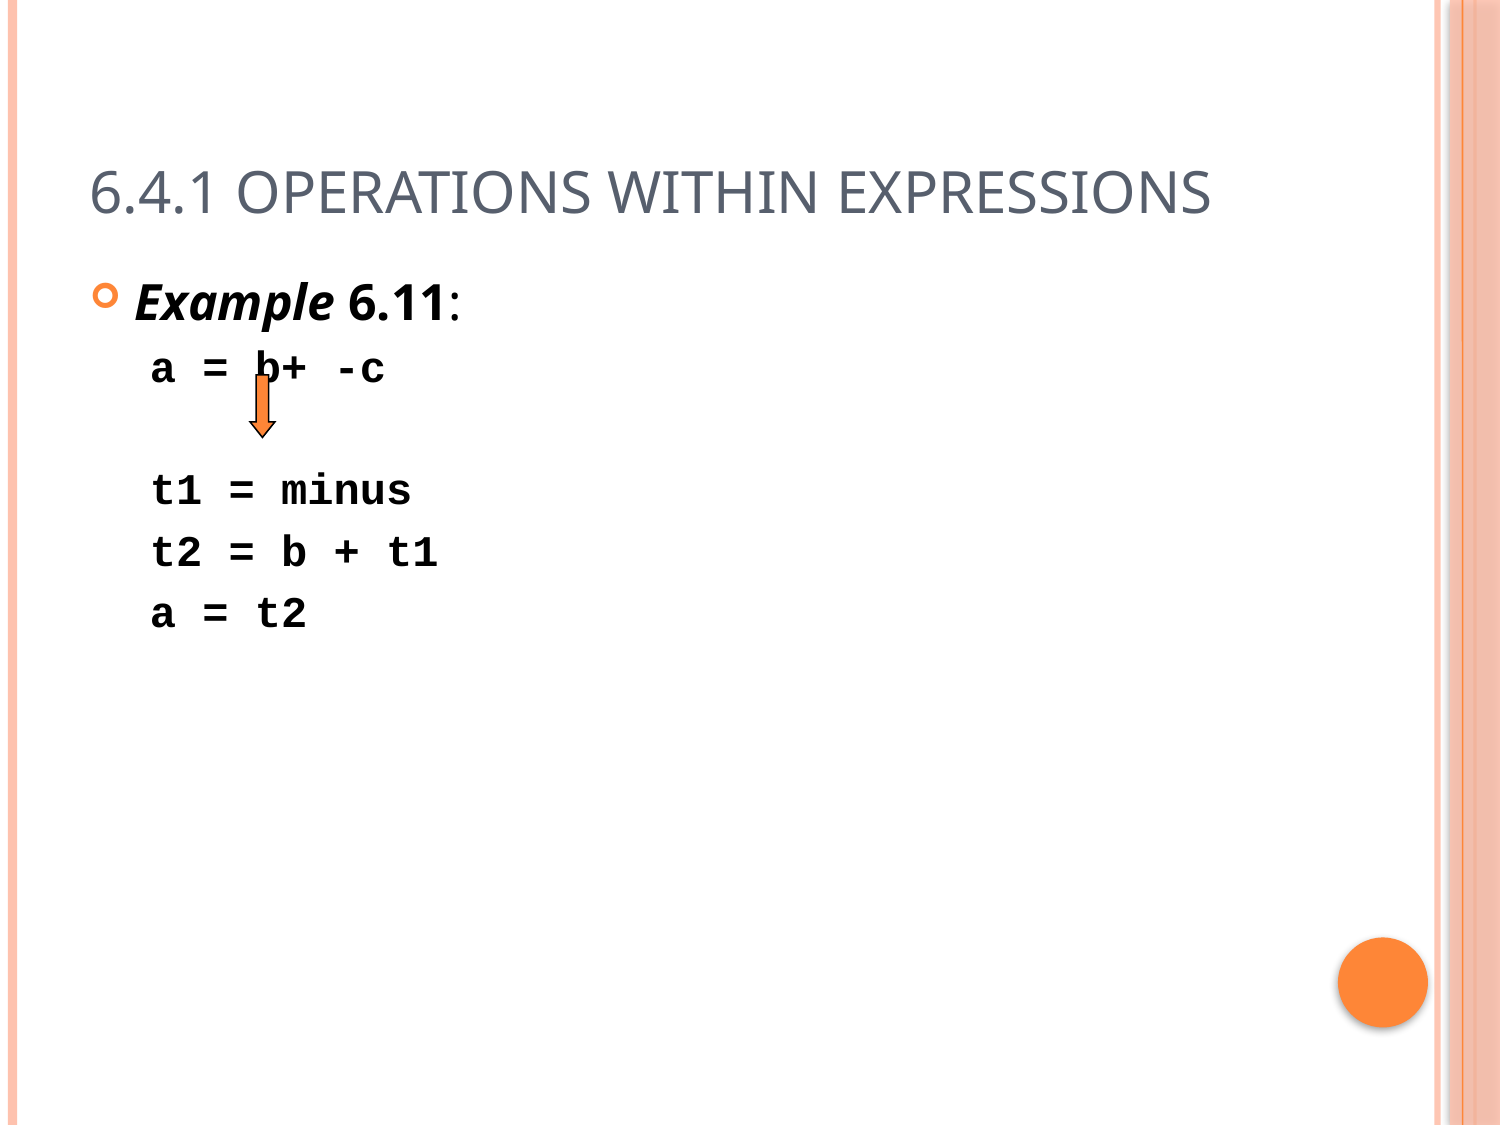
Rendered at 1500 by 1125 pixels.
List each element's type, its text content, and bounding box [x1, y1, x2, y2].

slide_number 42 [1074, 1024, 1425, 1103]
text_box [249, 374, 275, 438]
title 6.4.1 Operations Within Expressions [75, 45, 1300, 233]
list Example 6.11: a = b+ -c t1 = minus t2 = b + t1 a = t2 [75, 262, 1300, 1062]
